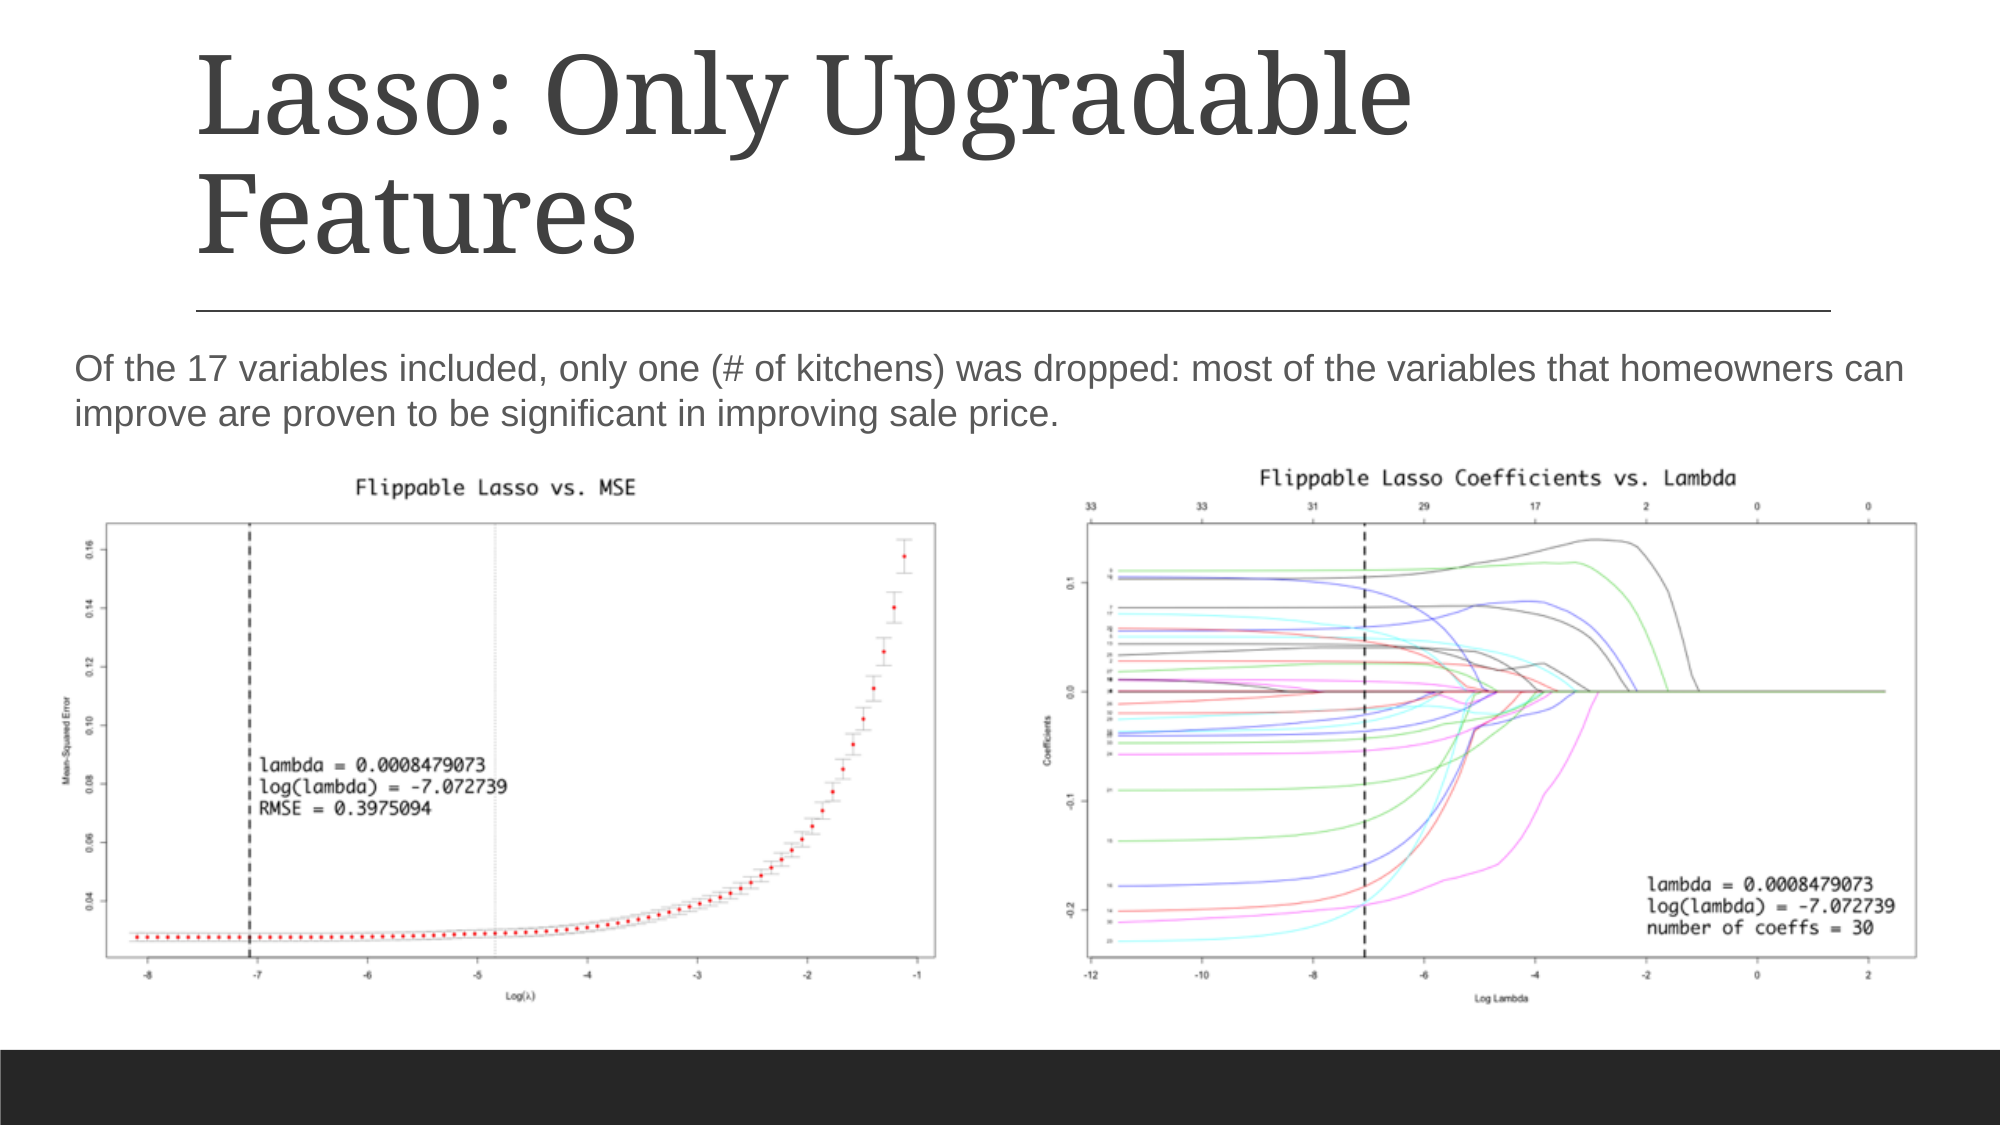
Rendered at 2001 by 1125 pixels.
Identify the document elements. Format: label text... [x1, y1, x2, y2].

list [58, 445, 961, 1047]
text_box Of the 17 variables included, only one (# of kitchens) was dropped: most of the variables that homeowners can improve are proven to be significant in improving sale price. [59, 336, 1941, 442]
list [1039, 445, 1941, 1047]
title Lasso: Only Upgradable Features [180, 47, 1830, 285]
